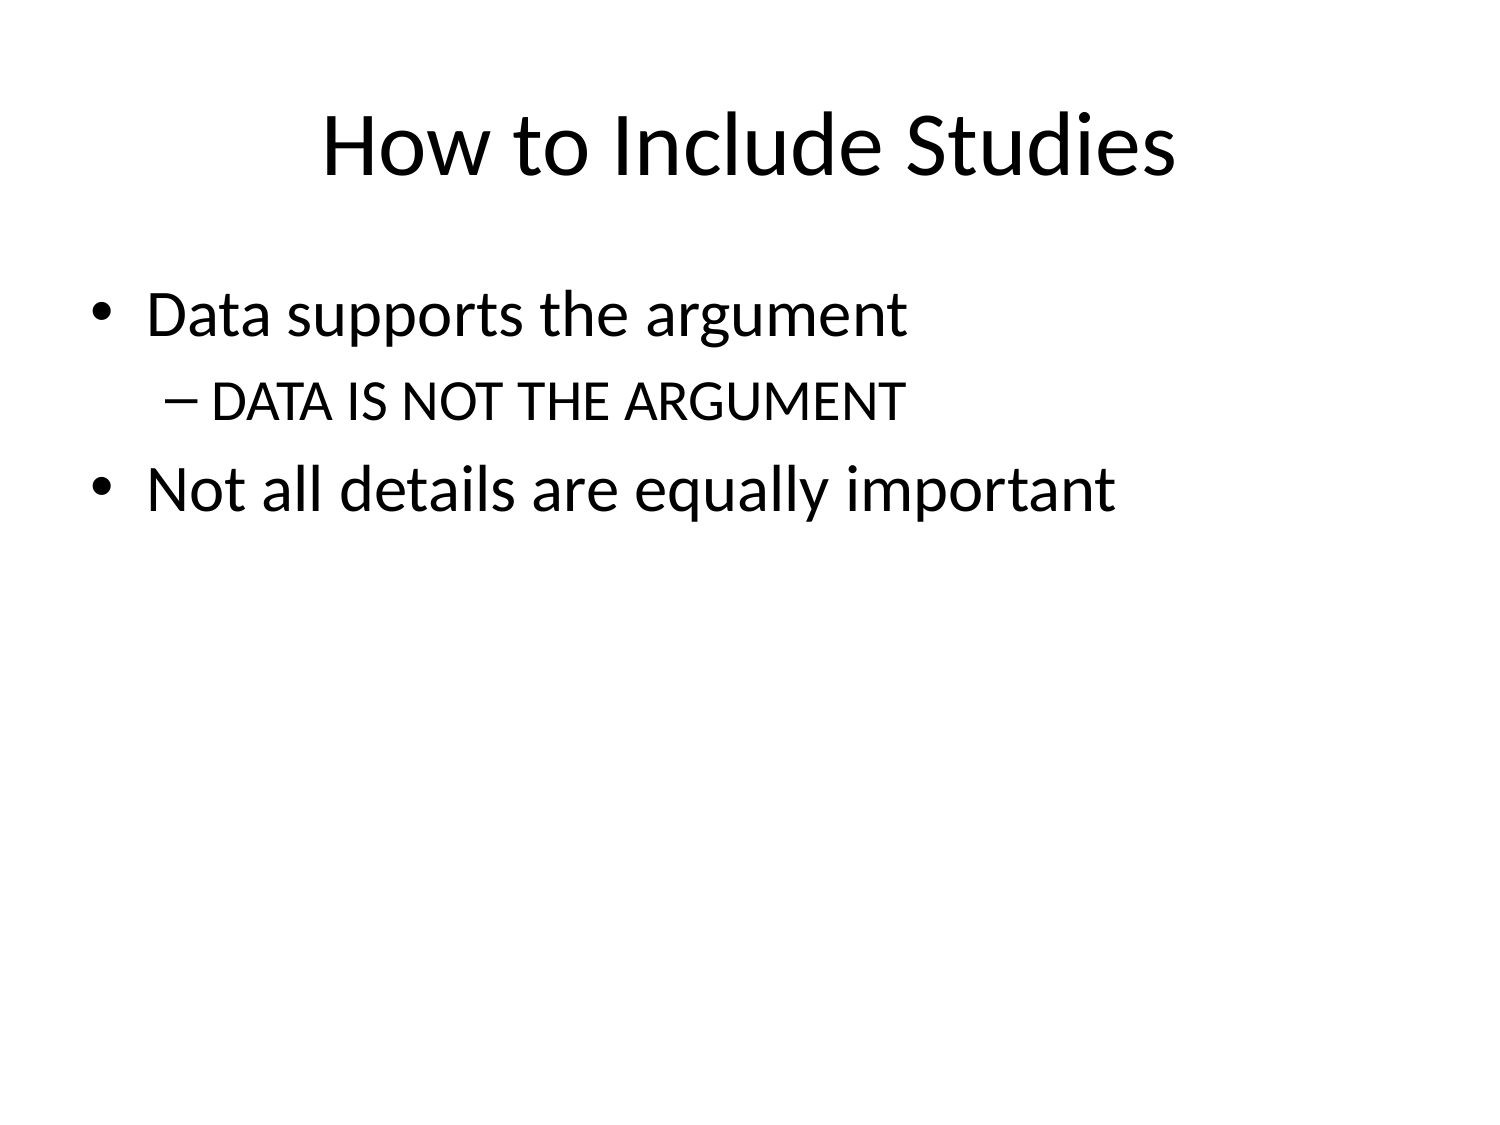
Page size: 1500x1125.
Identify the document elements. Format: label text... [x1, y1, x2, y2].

list Data supports the argument DATA IS NOT THE ARGUMENT Not all details are equally important [75, 262, 1425, 1005]
title How to Include Studies [75, 45, 1425, 233]
